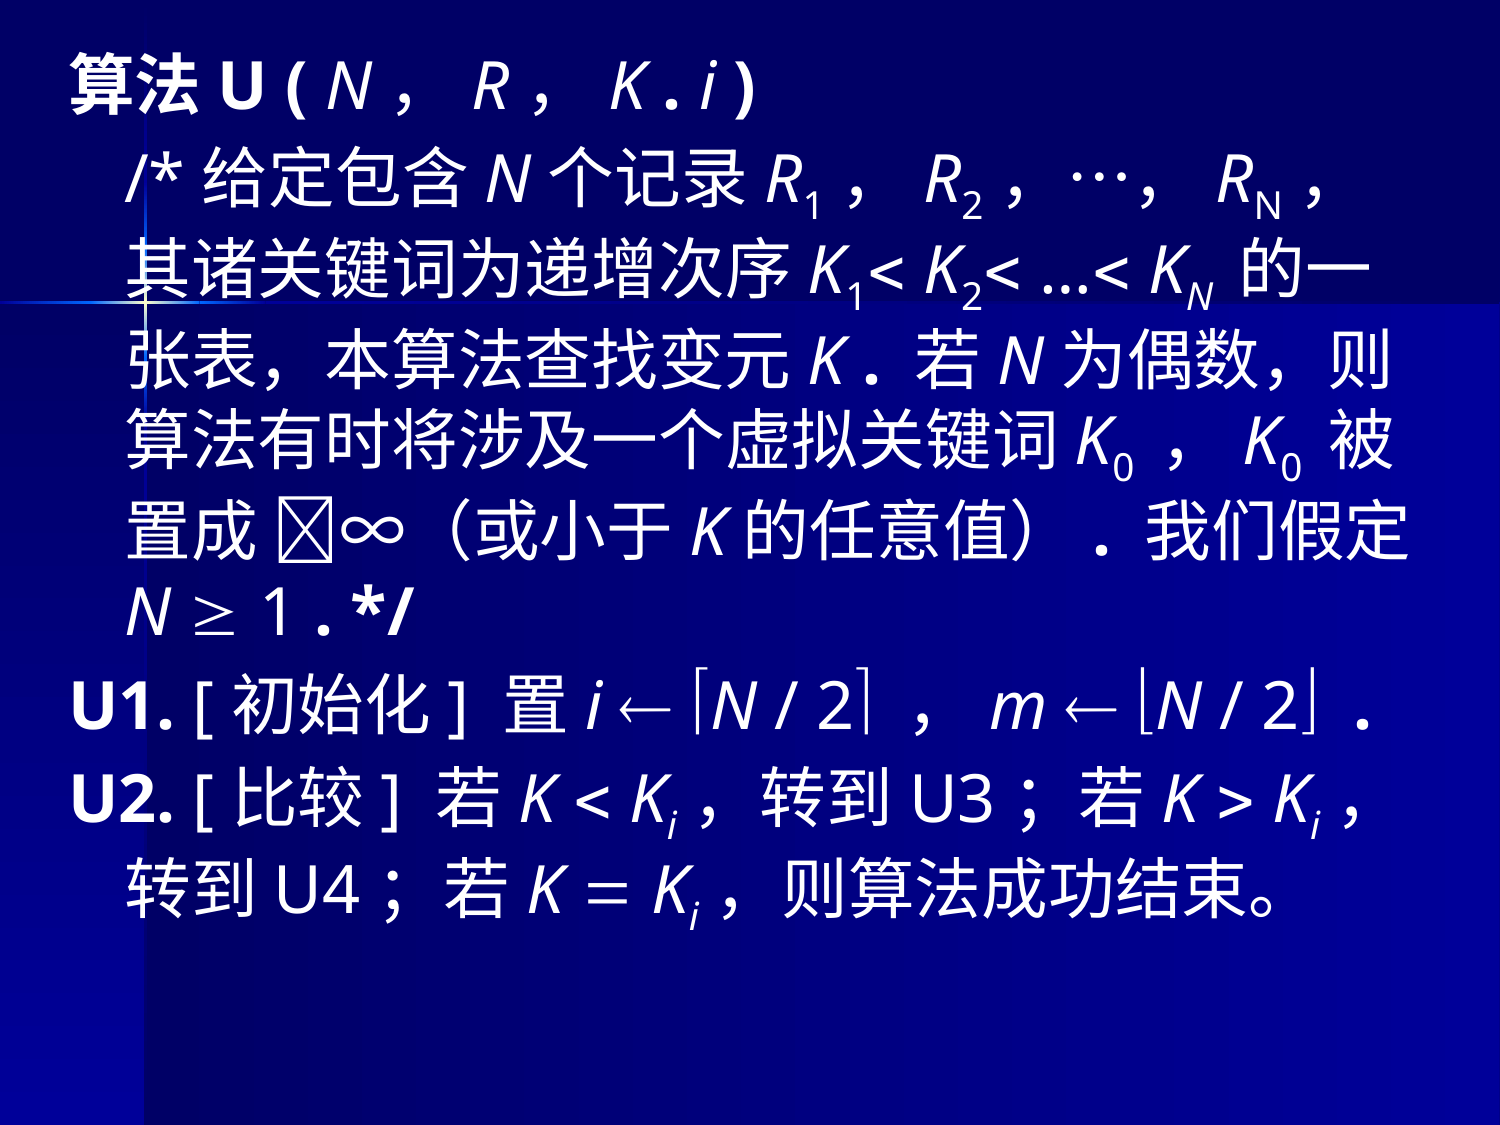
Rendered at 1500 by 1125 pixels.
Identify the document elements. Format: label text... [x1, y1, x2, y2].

list 算法U ( N，R，K . i ) /*给定包含N个记录R1，R2，…，RN，其诸关键词为递增次序K1 K2 … KN 的一张表，本算法查找变元K . 若N为偶数，则算法有时将涉及一个虚拟关键词K0 ，K0 被置成 ∞（或小于K的任意值）. 我们假定N  1 . */ U1. [初始化] 置i  N / 2 ，m  N / 2 . U2. [比较] 若K  Ki，转到U3；若K  Ki，转到U4；若K  Ki，则算法成功结束。 [52, 35, 1442, 1048]
